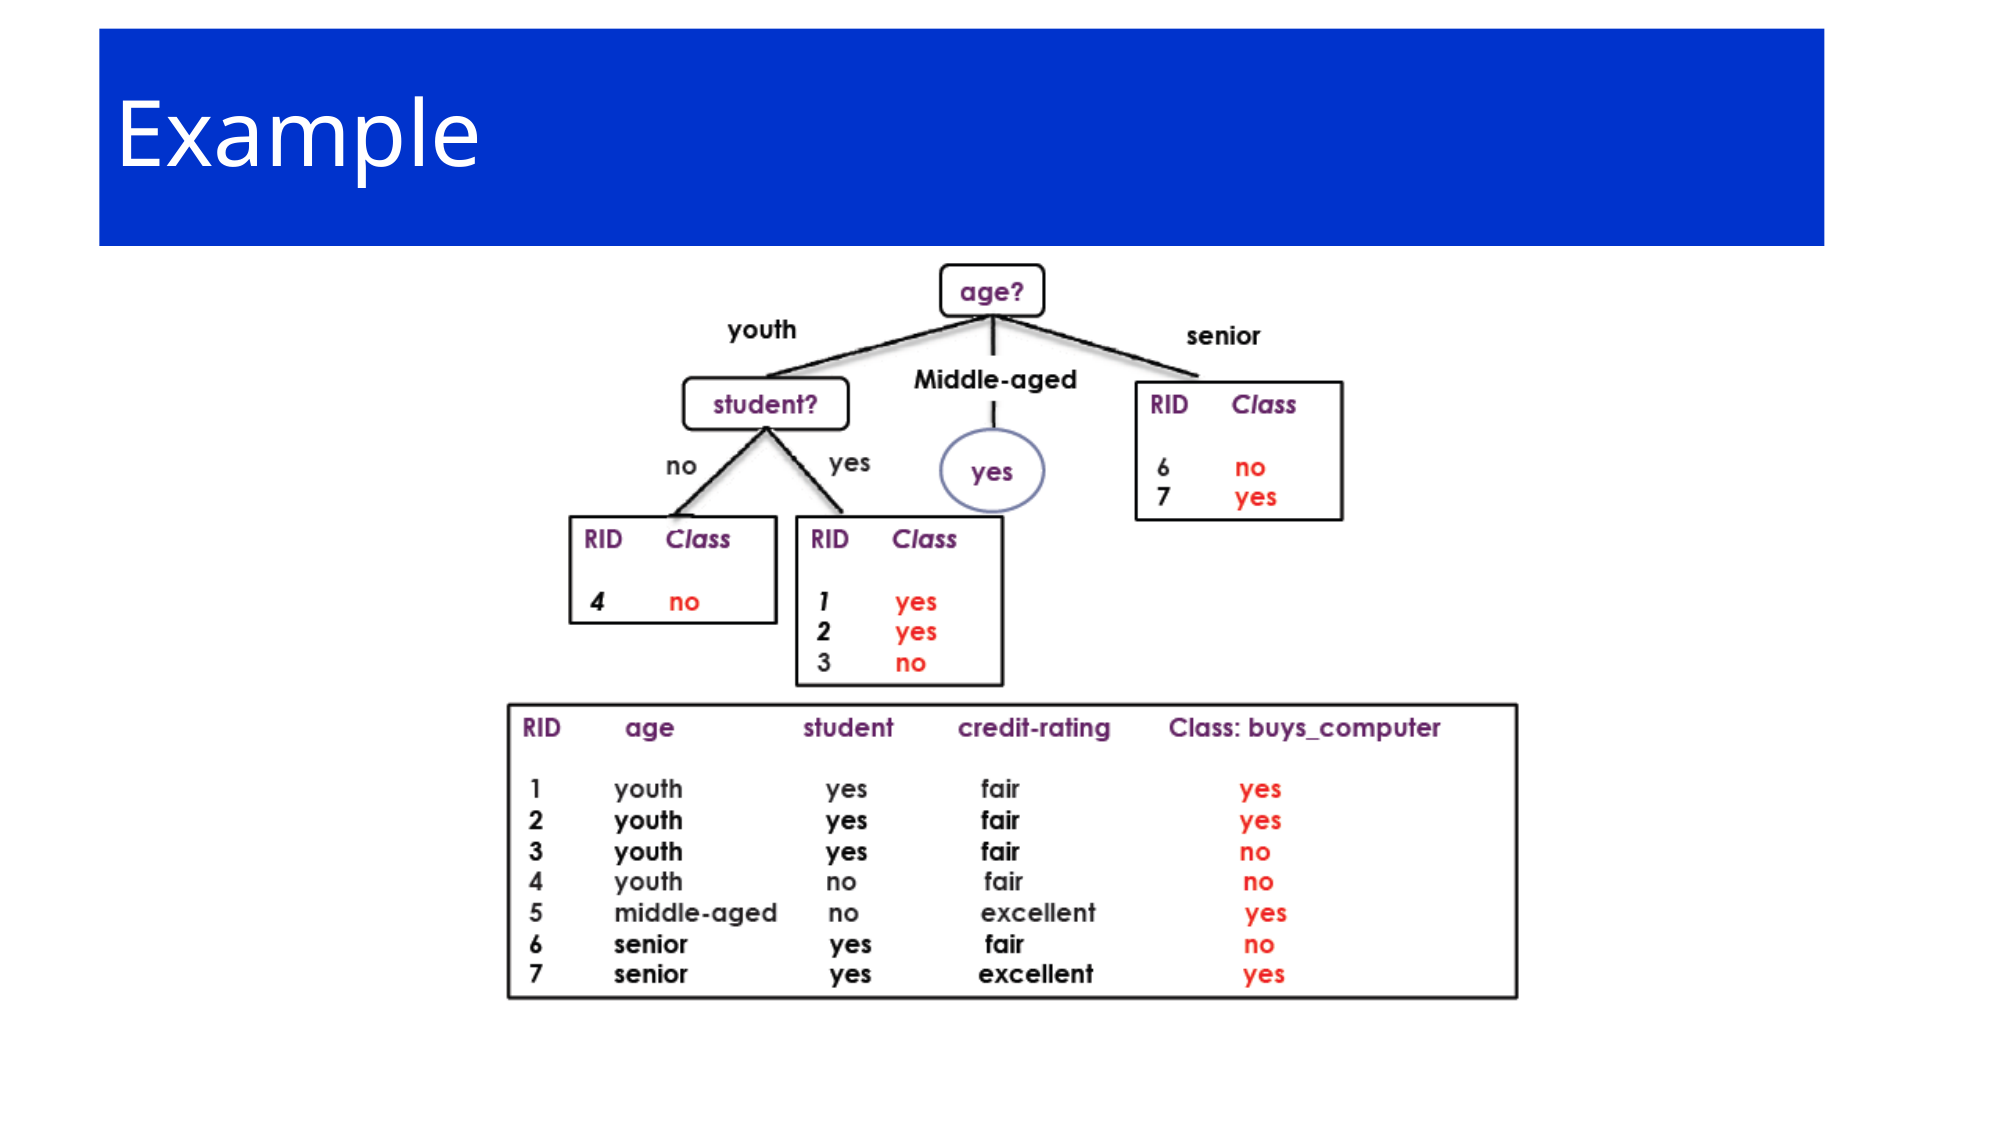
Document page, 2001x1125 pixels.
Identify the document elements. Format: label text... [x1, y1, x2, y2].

picture [496, 262, 1522, 1002]
title Example [99, 28, 1825, 246]
